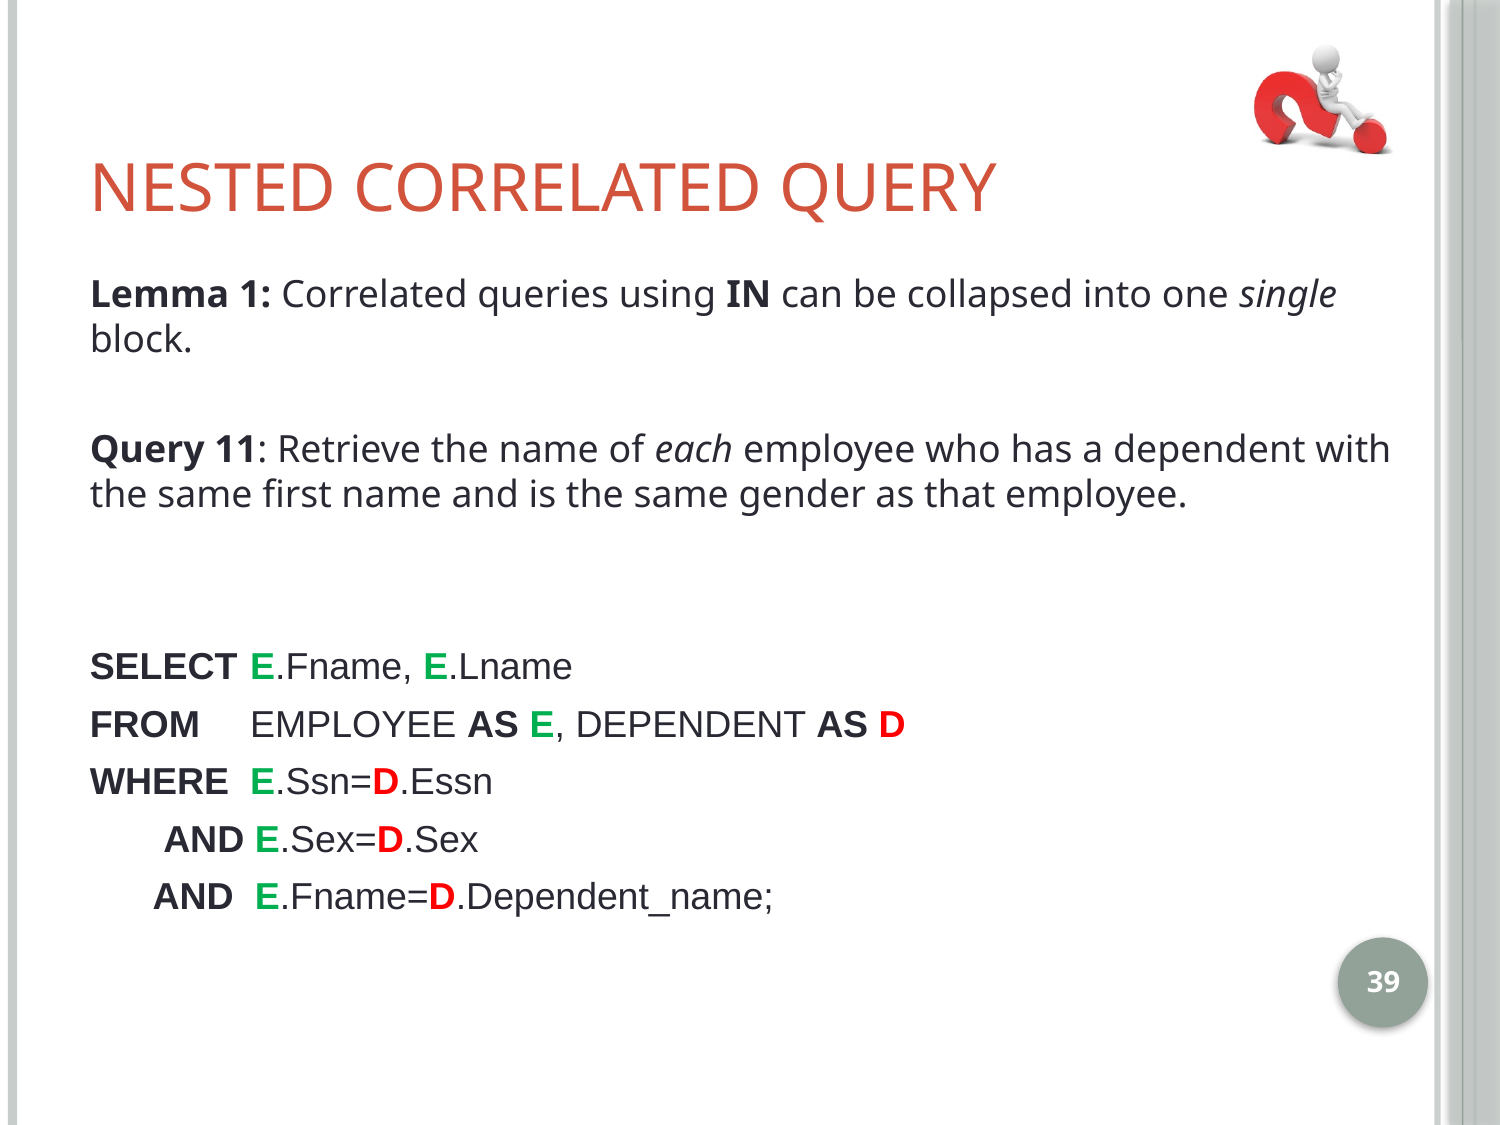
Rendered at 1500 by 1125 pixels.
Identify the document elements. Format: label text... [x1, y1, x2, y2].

list Lemma 1: Correlated queries using IN can be collapsed into one single block. Query 11: Retrieve the name of each employee who has a dependent with the same first name and is the same gender as that employee. SELECT E.Fname, E.Lname FROM EMPLOYEE AS E, DEPENDENT AS D WHERE E.Ssn=D.Essn AND E.Sex=D.Sex AND E.Fname=D.Dependent_name; [75, 262, 1438, 1062]
slide_number 39 [1333, 940, 1434, 1027]
title Nested Correlated Query [75, 45, 1300, 233]
picture [1249, 25, 1400, 176]
